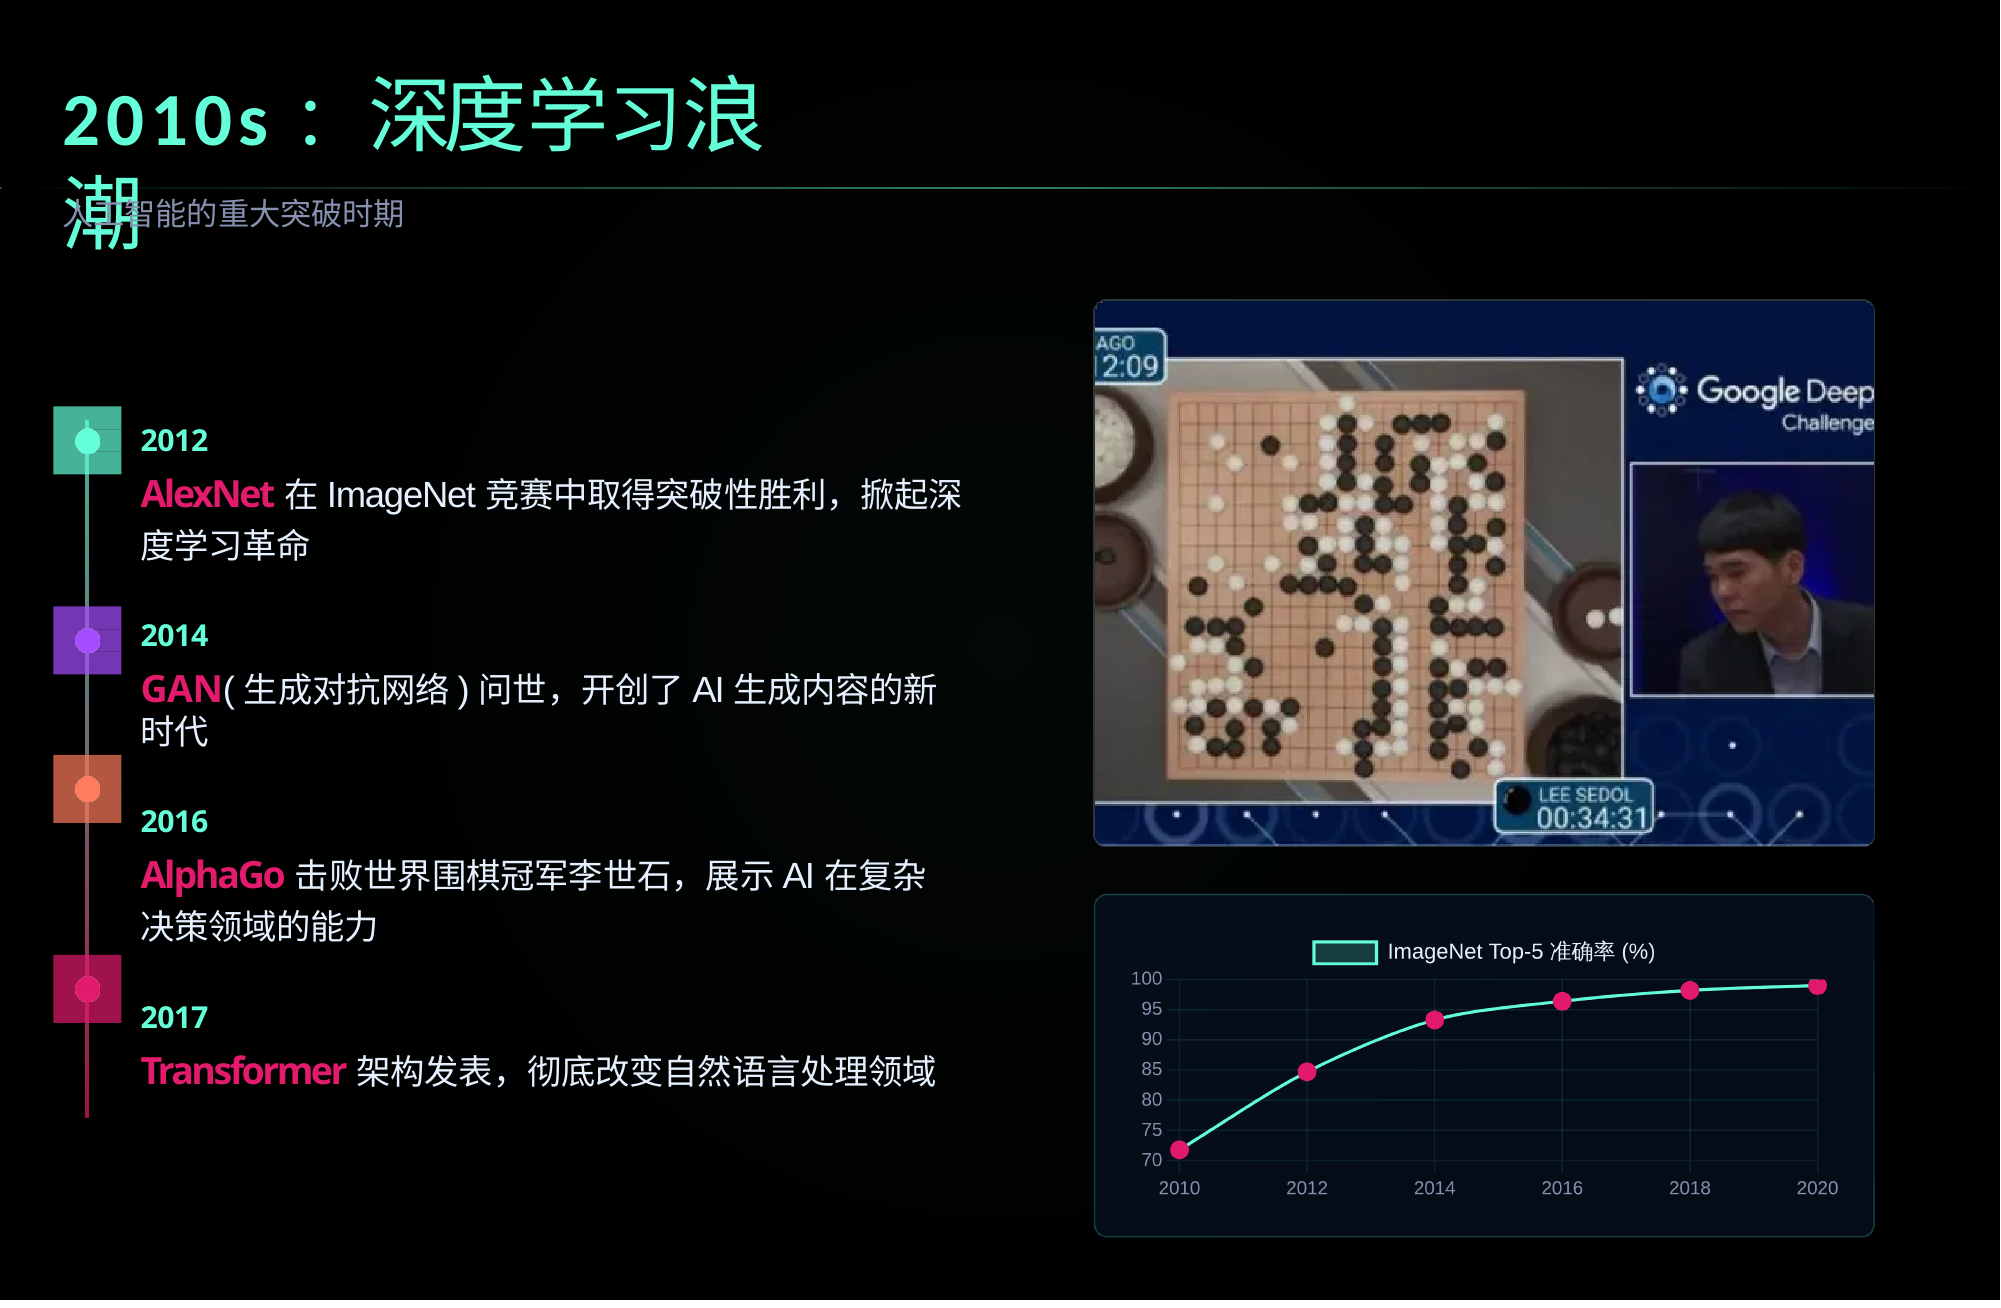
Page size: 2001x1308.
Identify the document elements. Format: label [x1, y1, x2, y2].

text_box [53, 299, 1876, 1238]
text_box [0, 0, 2000, 1301]
